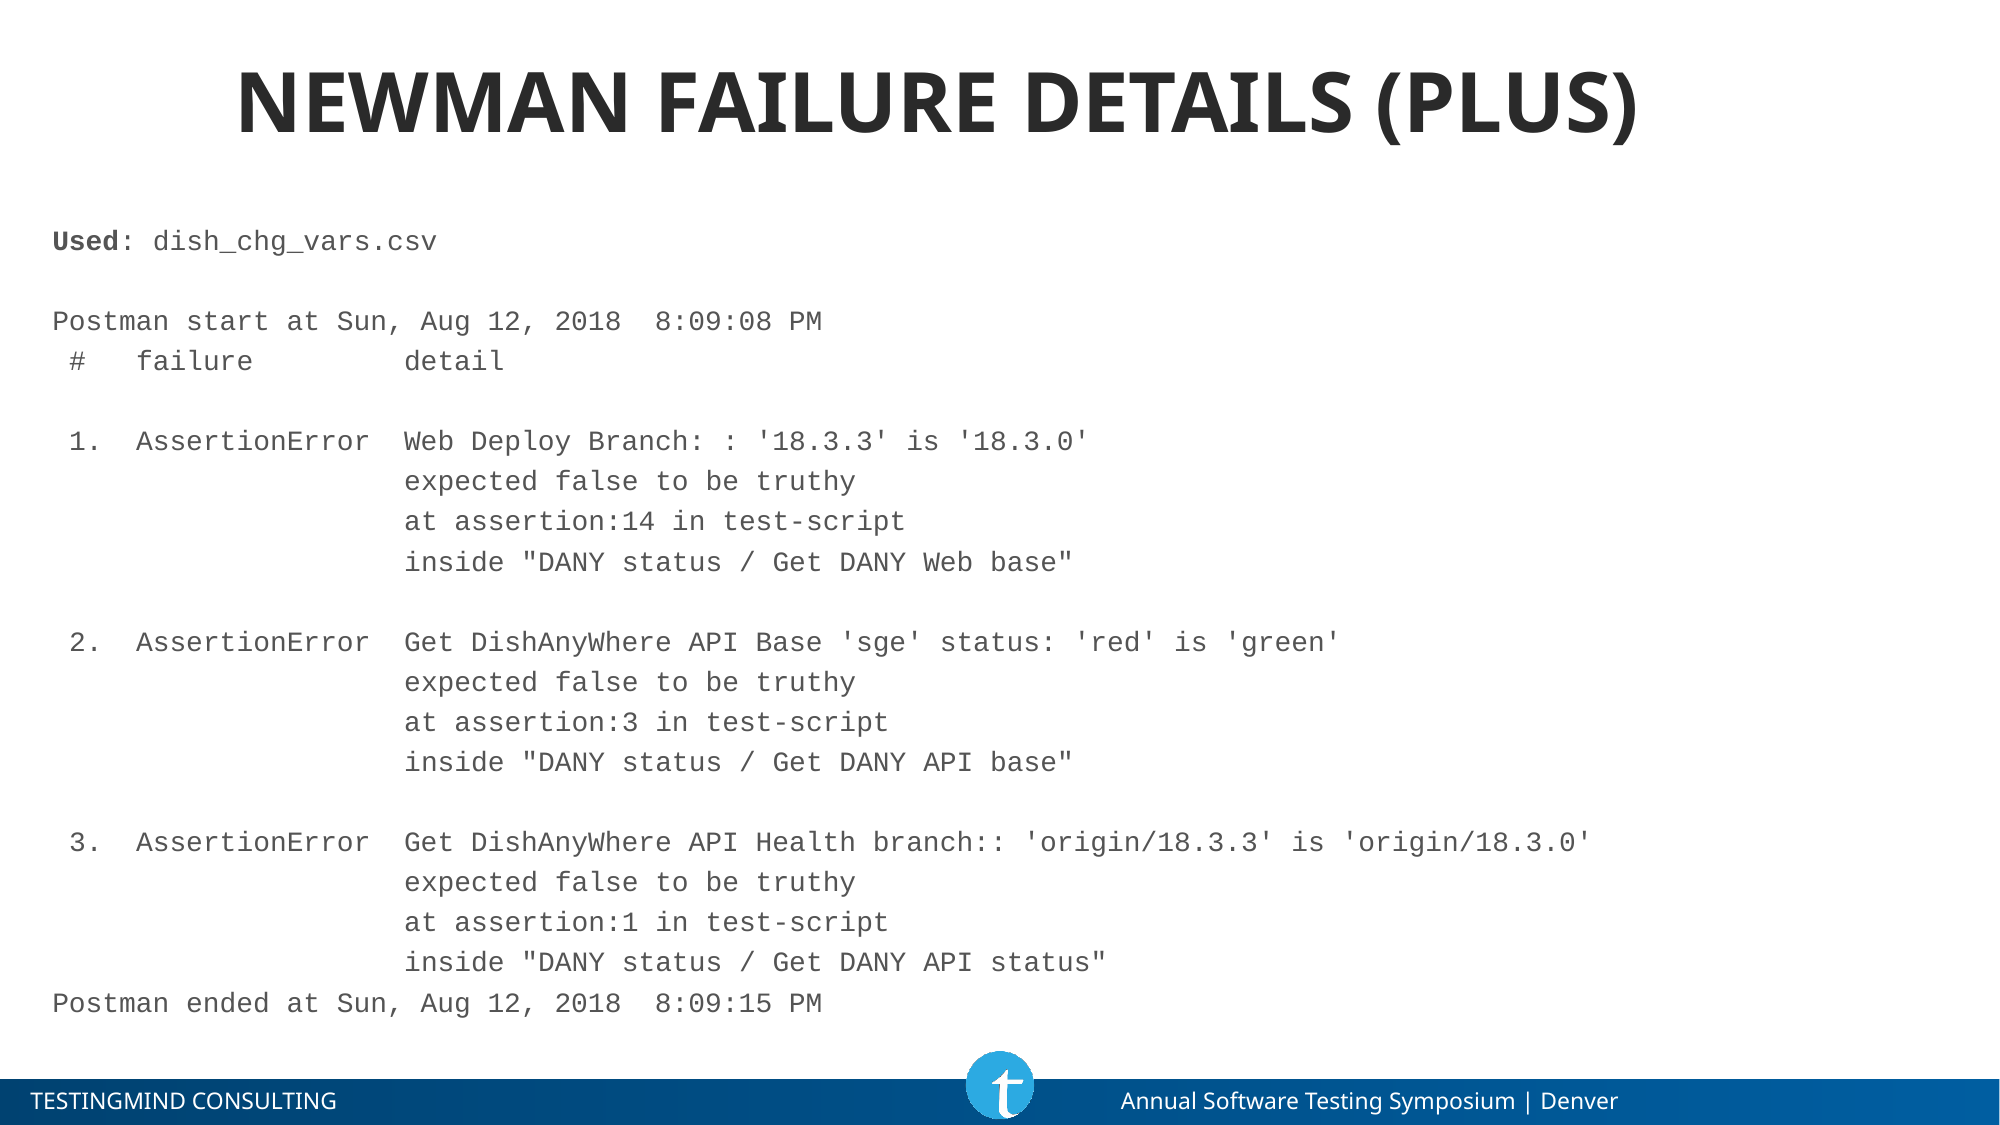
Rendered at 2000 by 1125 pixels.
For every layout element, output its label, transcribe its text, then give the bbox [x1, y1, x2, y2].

title Newman Failure Details (PLUS) [137, 30, 1738, 159]
list Used: dish_chg_vars.csv Postman start at Sun, Aug 12, 2018 8:09:08 PM # failure detail 1. AssertionError Web Deploy Branch: : '18.3.3' is '18.3.0' expected false to be truthy at assertion:14 in test-script inside "DANY status / Get DANY Web base" 2. AssertionError Get DishAnyWhere API Base 'sge' status: 'red' is 'green' expected false to be truthy at assertion:3 in test-script inside "DANY status / Get DANY API base" 3. AssertionError Get DishAnyWhere API Health branch:: 'origin/18.3.3' is 'origin/18.3.0' expected false to be truthy at assertion:1 in test-script inside "DANY status / Get DANY API status" Postman ended at Sun, Aug 12, 2018 8:09:15 PM [31, 208, 1933, 1026]
picture [961, 1046, 1039, 1124]
